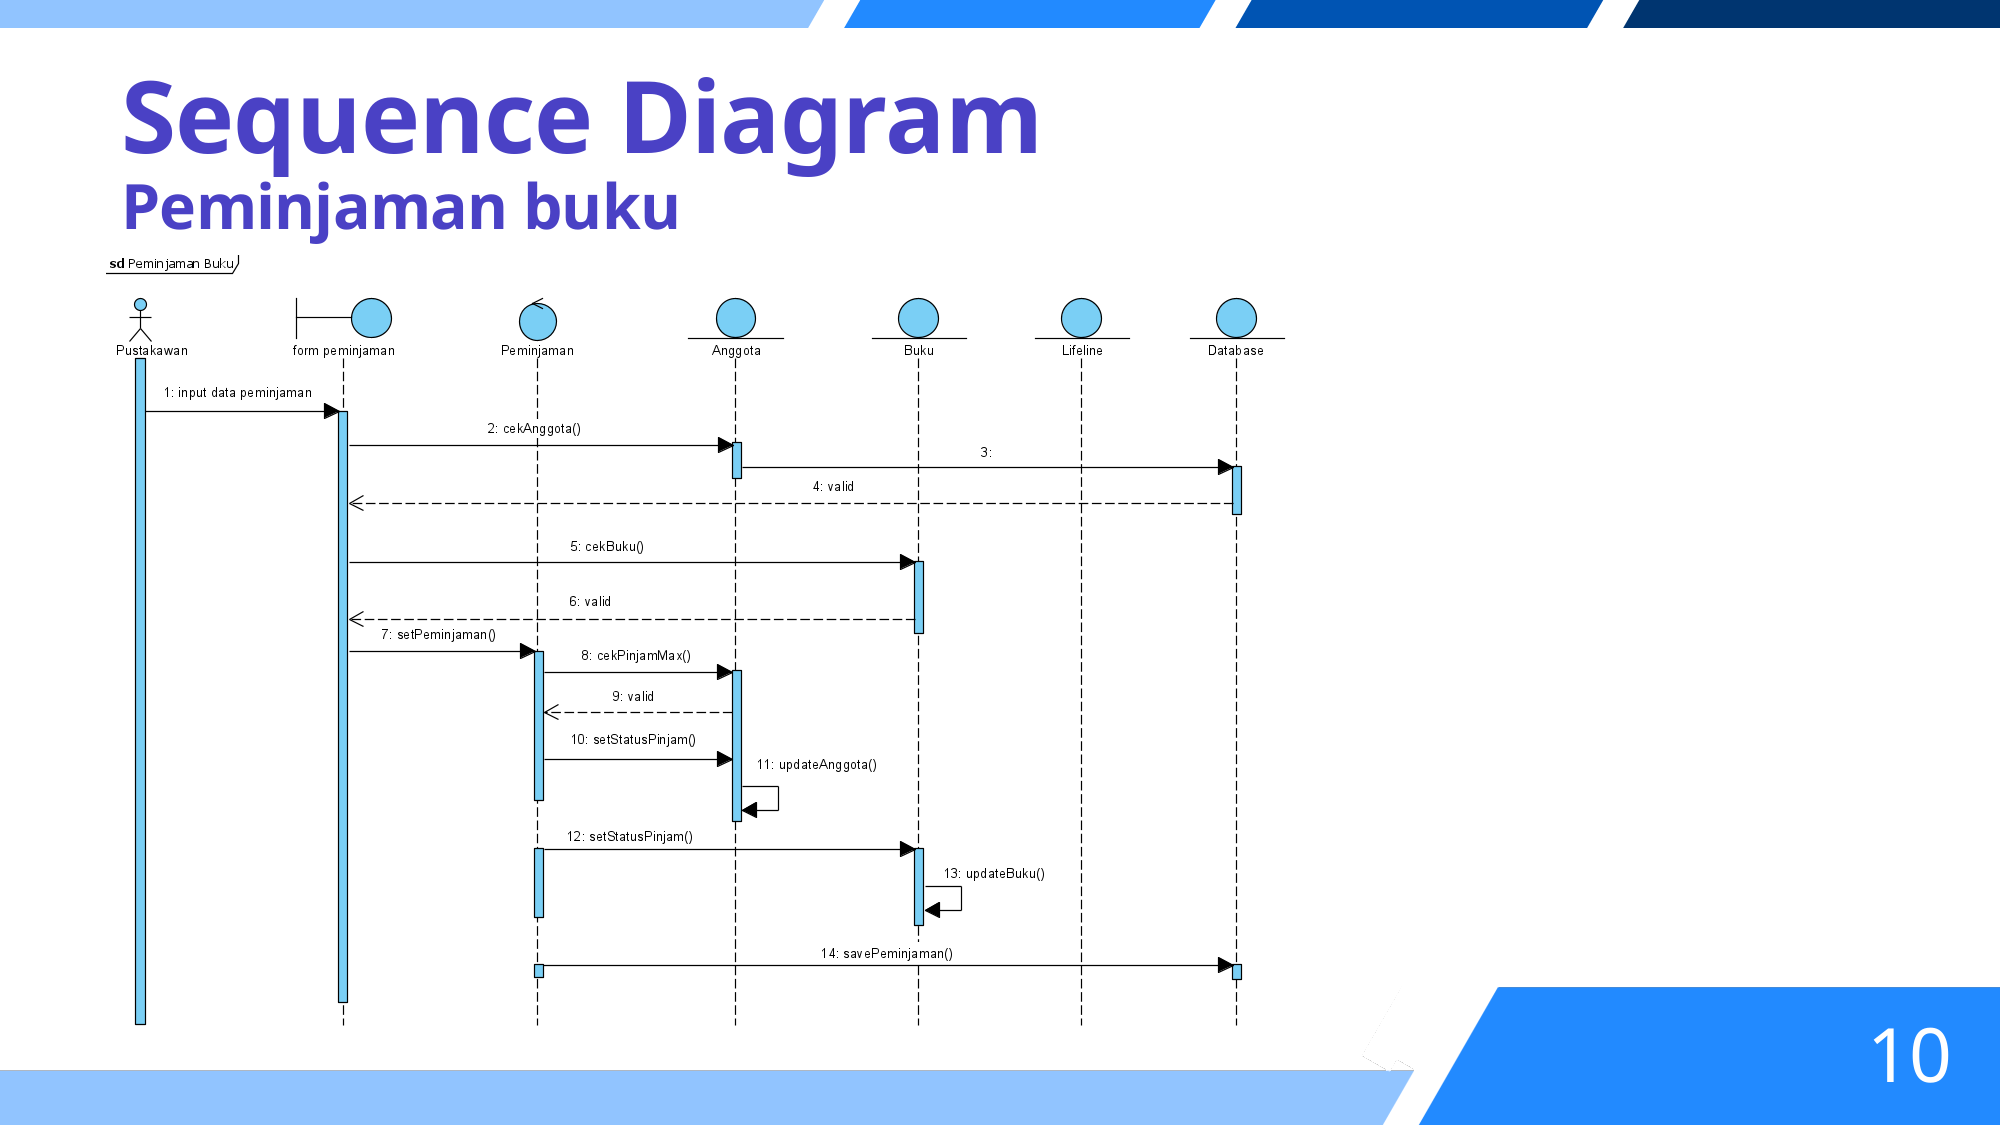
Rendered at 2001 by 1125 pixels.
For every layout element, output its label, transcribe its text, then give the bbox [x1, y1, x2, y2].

slide_number 10 [1745, 1013, 1968, 1103]
title Sequence Diagram Peminjaman buku [106, 59, 1838, 282]
picture [0, 255, 2000, 1125]
picture [0, 0, 2000, 30]
